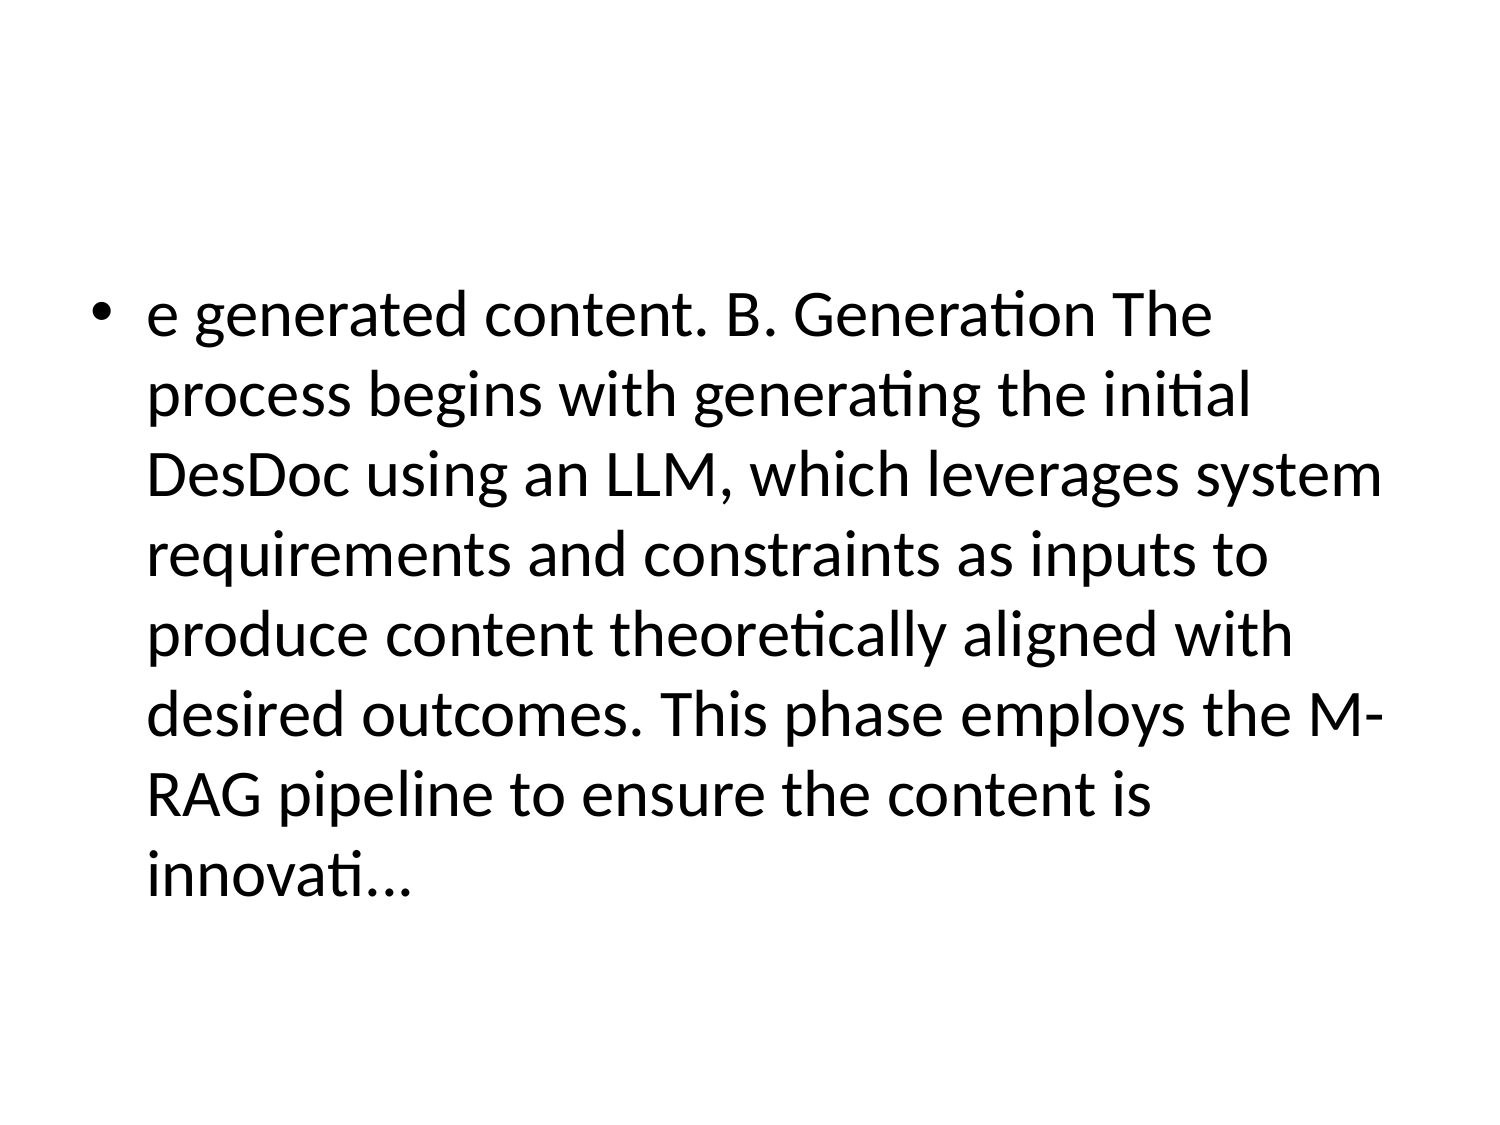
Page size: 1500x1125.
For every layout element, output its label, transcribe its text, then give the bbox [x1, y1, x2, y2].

list e generated content. B. Generation The process begins with generating the initial DesDoc using an LLM, which leverages system requirements and constraints as inputs to produce content theoretically aligned with desired outcomes. This phase employs the M-RAG pipeline to ensure the content is innovati... [75, 262, 1425, 1005]
